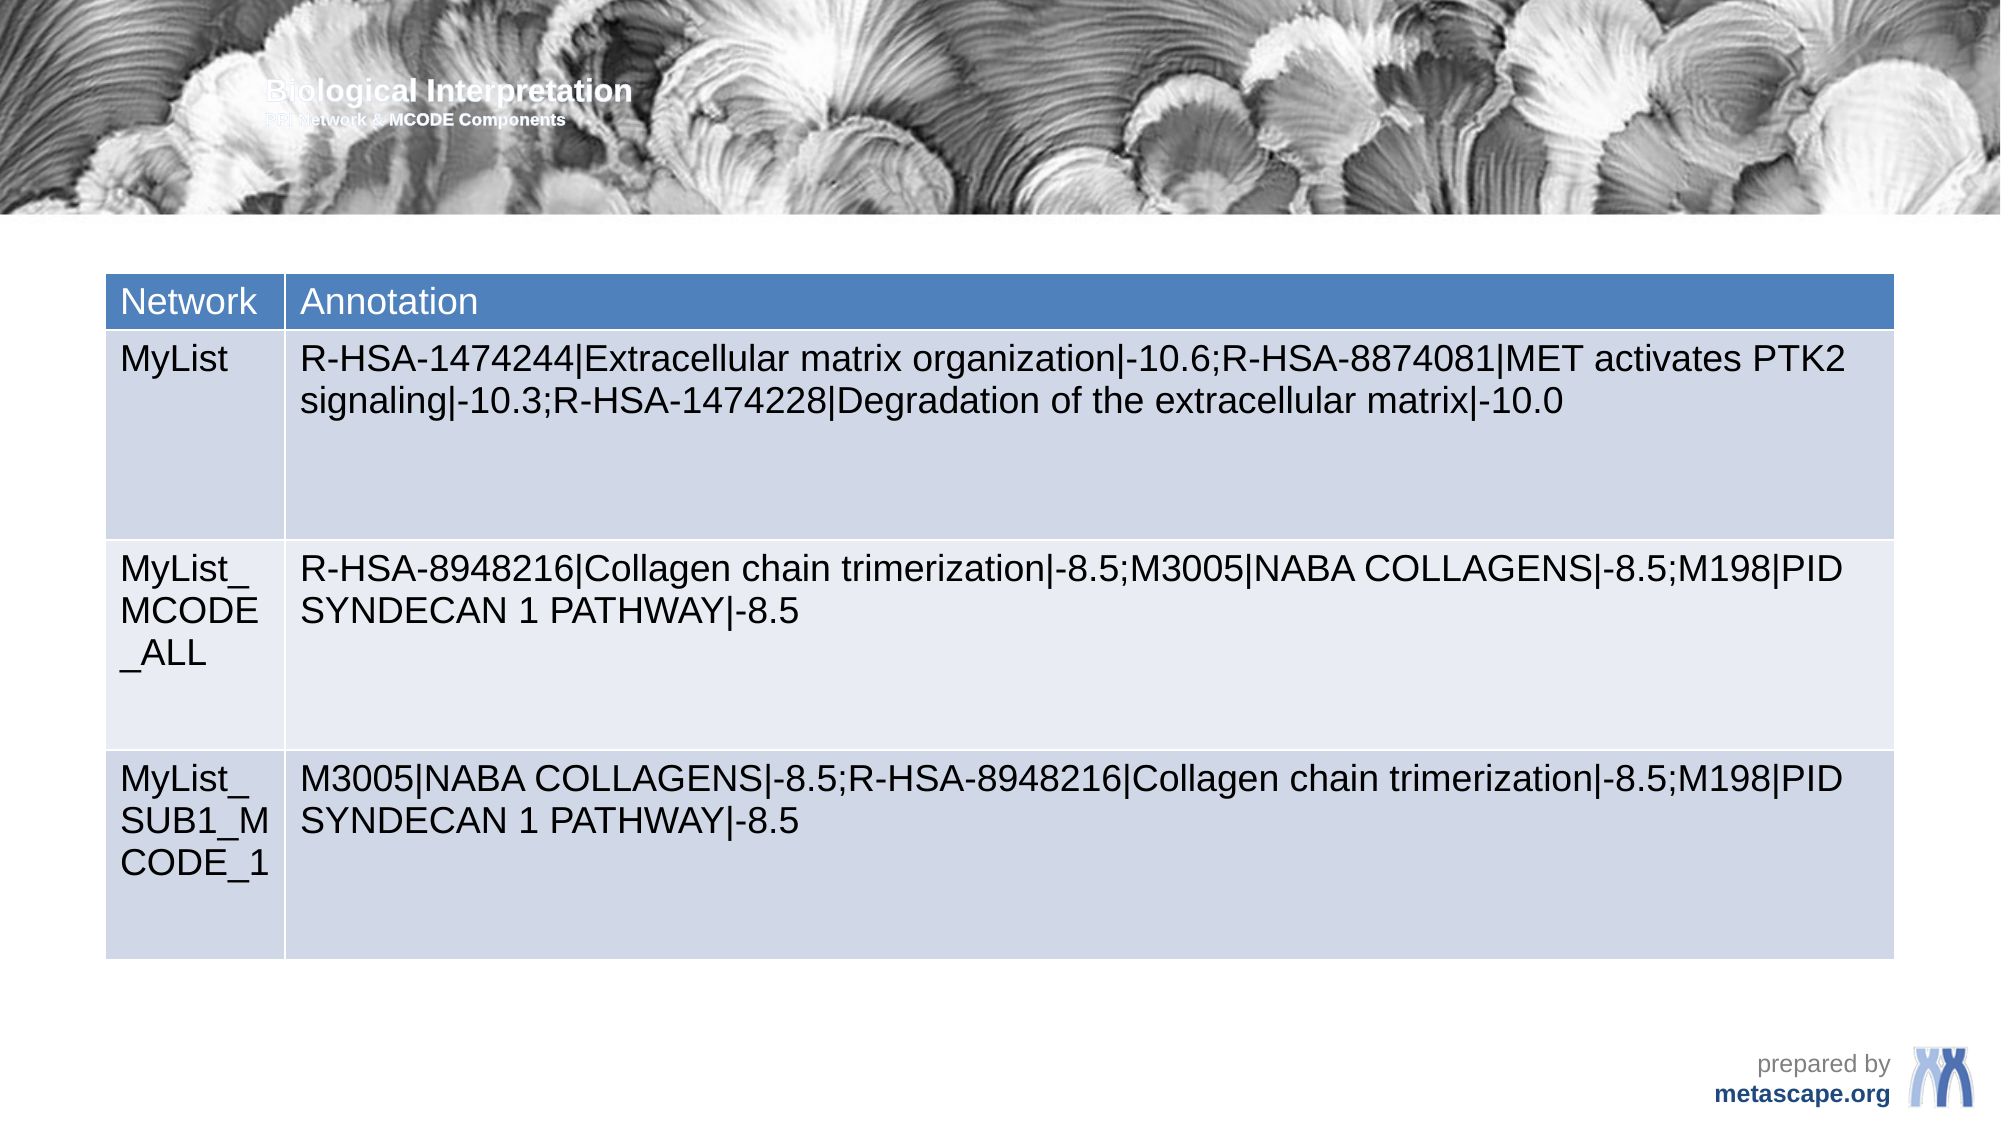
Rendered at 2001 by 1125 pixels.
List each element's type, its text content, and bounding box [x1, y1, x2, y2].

table_cell MyList_MCODE_ALL [106, 541, 284, 749]
table_cell R-HSA-1474244|Extracellular matrix organization|-10.6;R-HSA-8874081|MET activates PTK2 signaling|-10.3;R-HSA-1474228|Degradation of the extracellular matrix|-10.0 [286, 331, 1894, 539]
picture [0, 0, 2001, 1125]
table_cell R-HSA-8948216|Collagen chain trimerization|-8.5;M3005|NABA COLLAGENS|-8.5;M198|PID SYNDECAN 1 PATHWAY|-8.5 [286, 541, 1894, 749]
title Biological Interpretation PPI Network & MCODE Components [249, 61, 1600, 137]
table_cell MyList_SUB1_MCODE_1 [106, 751, 284, 959]
table_cell MyList [106, 331, 284, 539]
table_header Annotation [286, 274, 1894, 329]
table_header Network [106, 274, 284, 329]
table_cell M3005|NABA COLLAGENS|-8.5;R-HSA-8948216|Collagen chain trimerization|-8.5;M198|PID SYNDECAN 1 PATHWAY|-8.5 [286, 751, 1894, 959]
